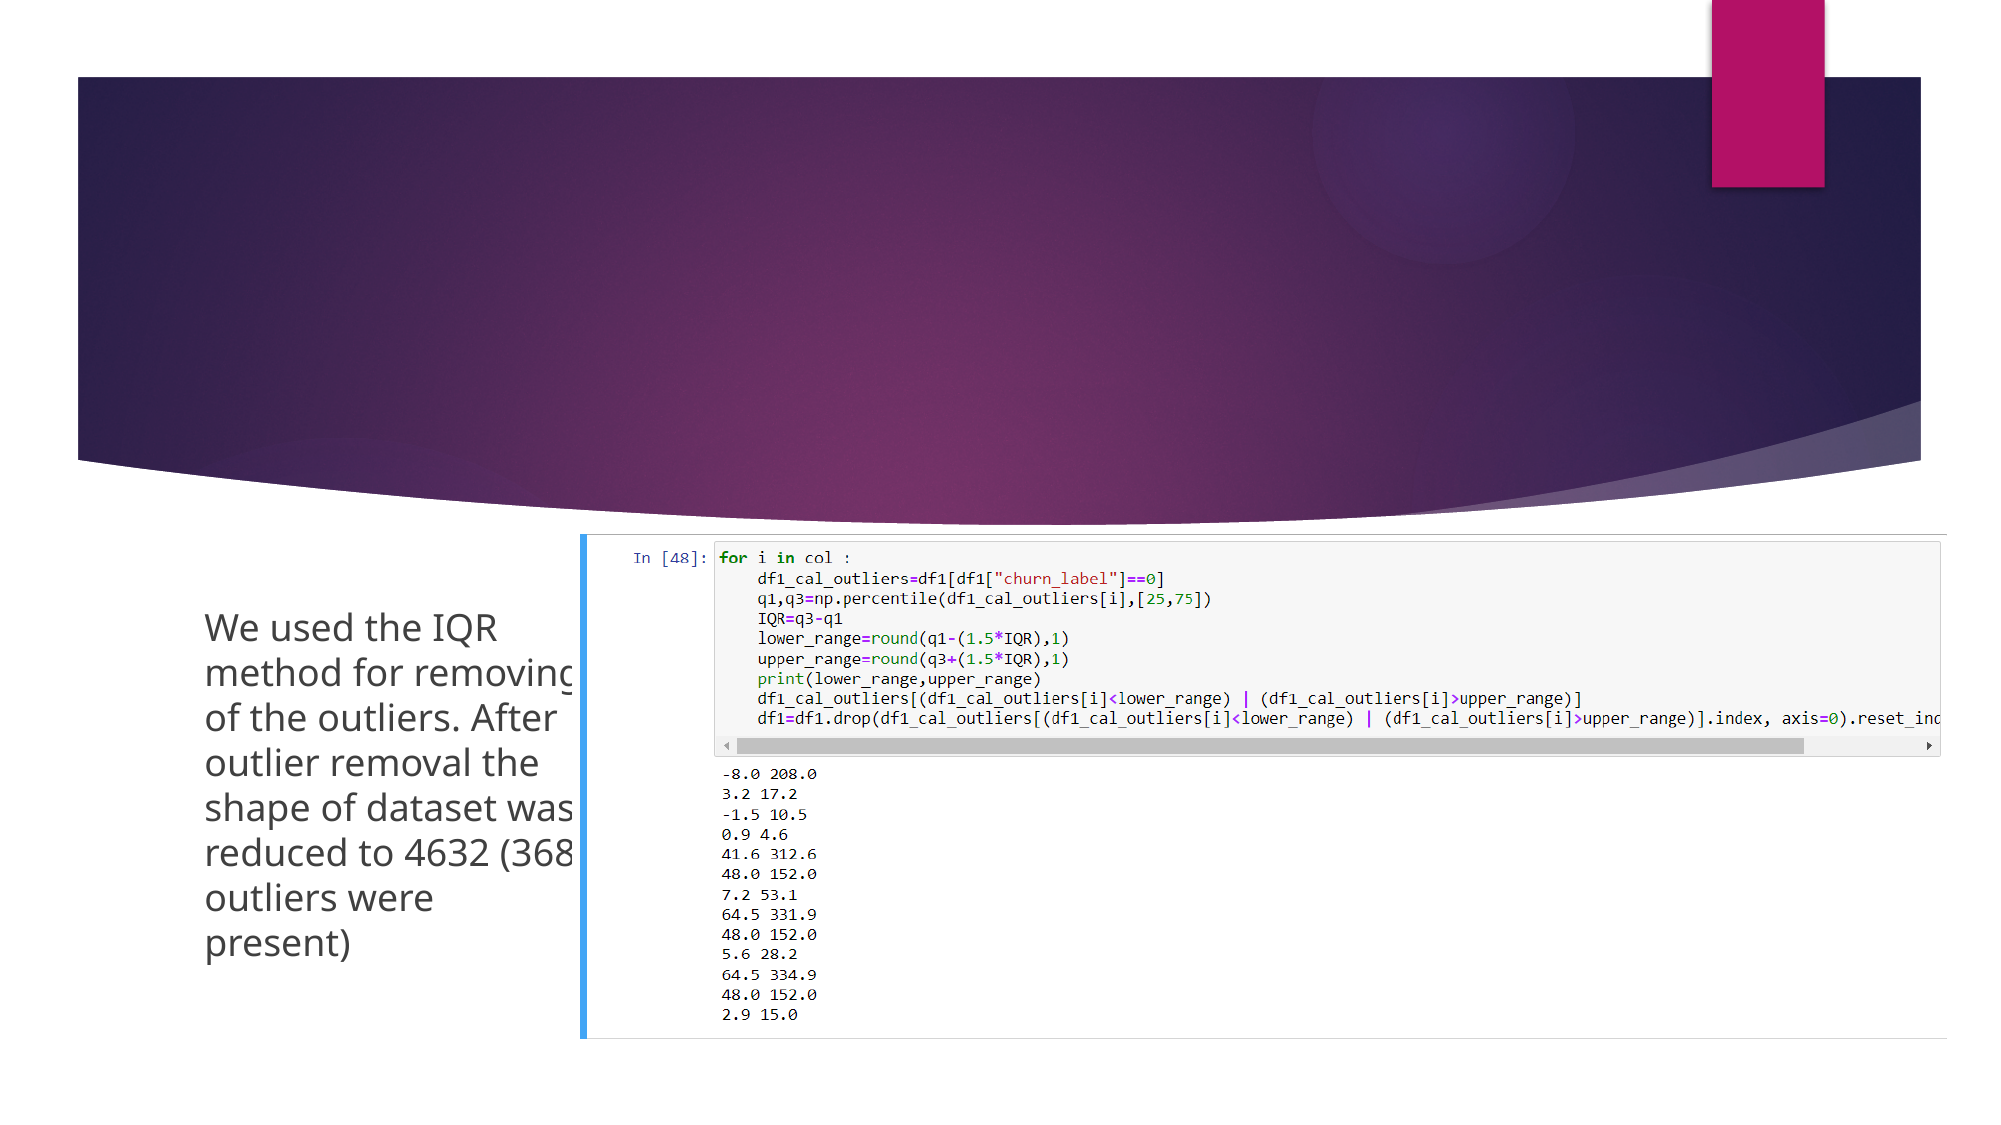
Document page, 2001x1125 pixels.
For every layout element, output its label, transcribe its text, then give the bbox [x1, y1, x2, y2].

list We used the IQR method for removing of the outliers. After outlier removal the shape of dataset was reduced to 4632 (368 outliers were present) [189, 581, 566, 988]
picture [571, 529, 1948, 1039]
